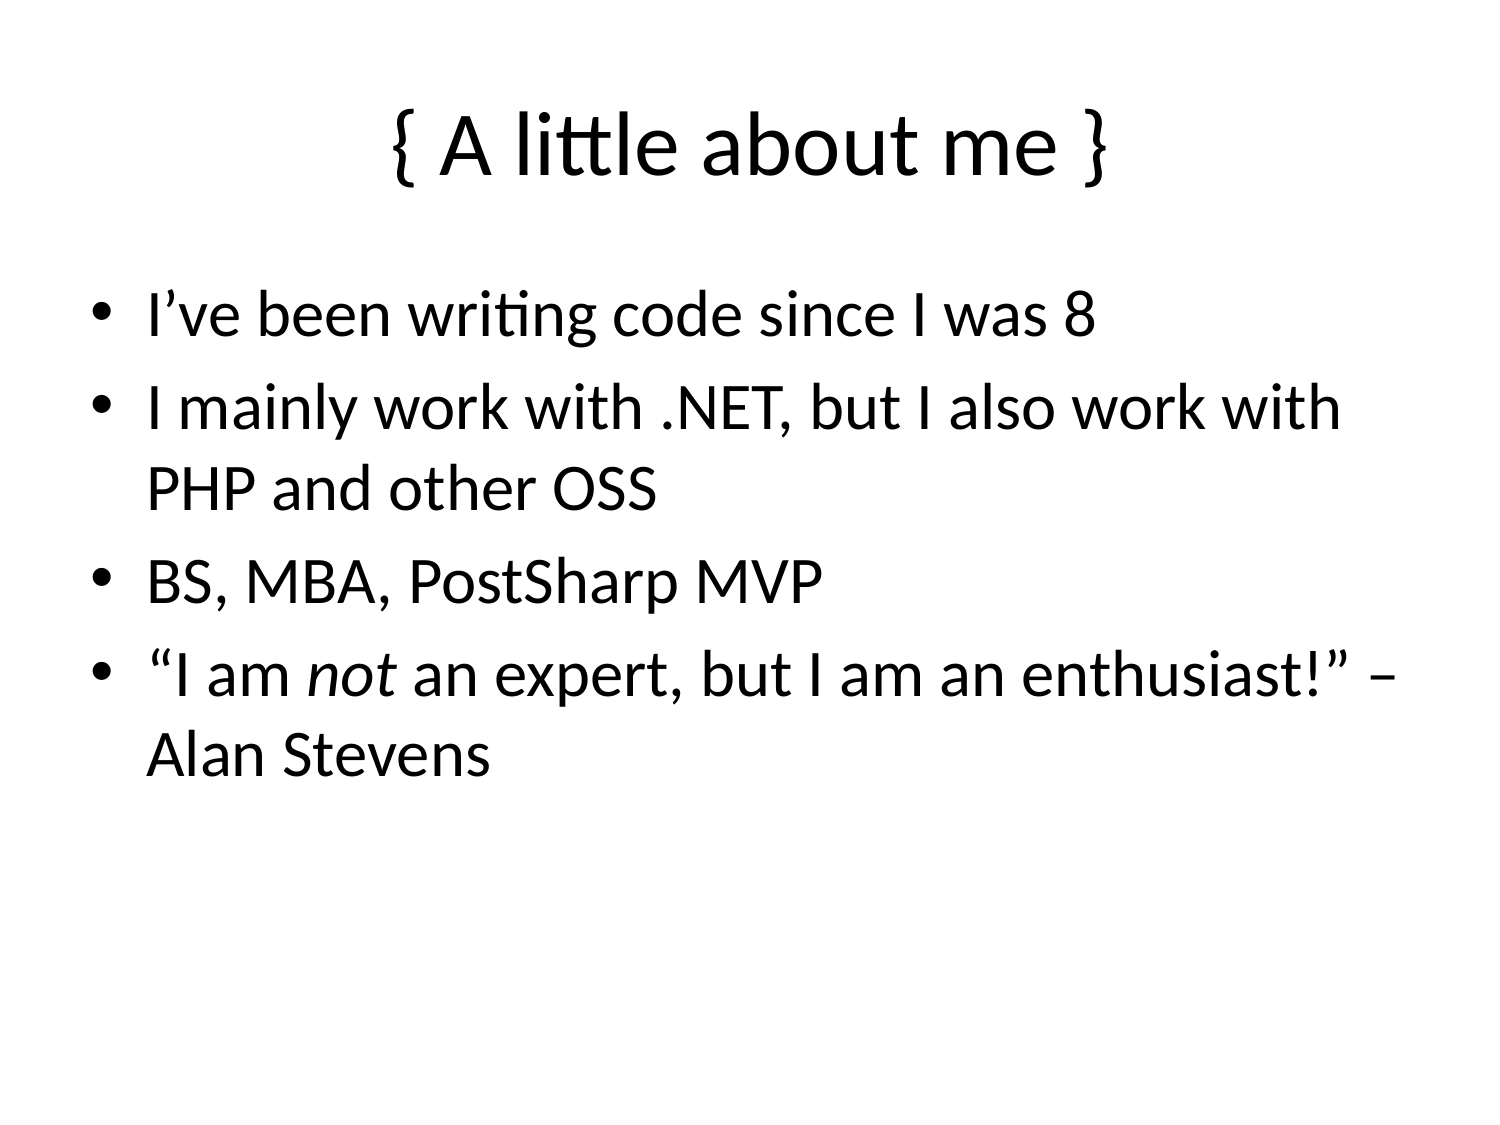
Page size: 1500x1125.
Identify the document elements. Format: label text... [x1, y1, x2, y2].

list I’ve been writing code since I was 8 I mainly work with .NET, but I also work with PHP and other OSS BS, MBA, PostSharp MVP “I am not an expert, but I am an enthusiast!” – Alan Stevens [75, 262, 1425, 1005]
title { A little about me } [75, 45, 1425, 233]
